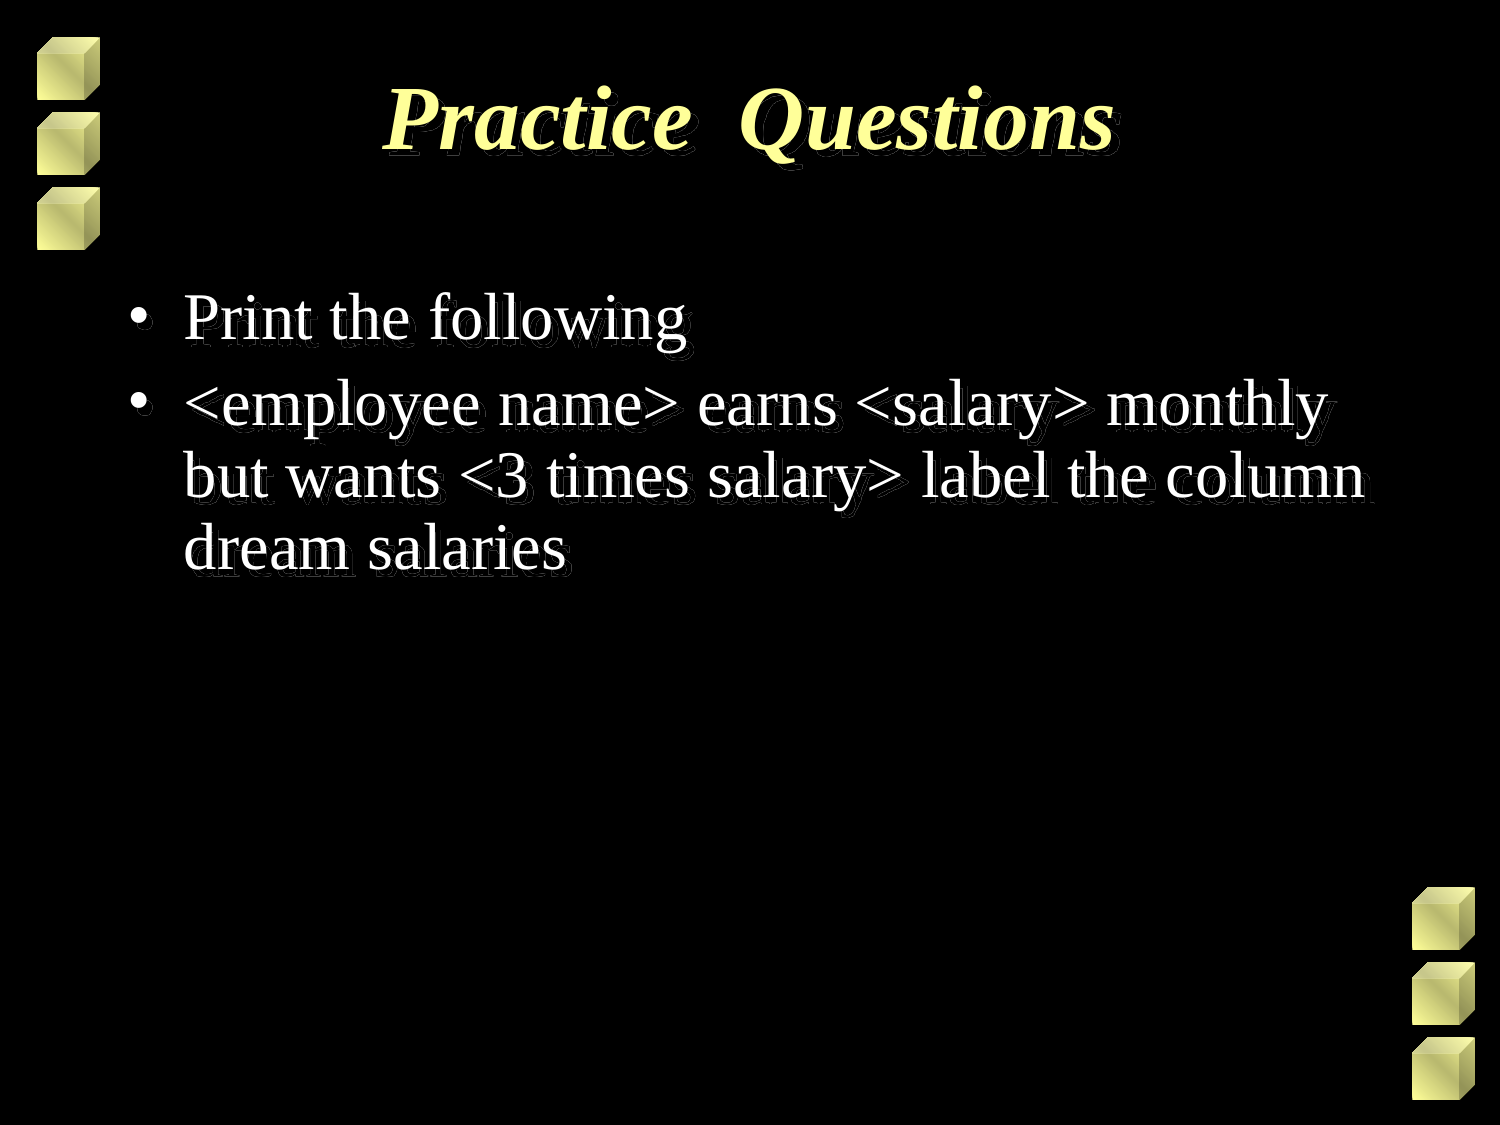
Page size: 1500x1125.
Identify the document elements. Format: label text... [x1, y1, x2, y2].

title Practice Questions [112, 50, 1388, 238]
list Print the following <employee name> earns <salary> monthly but wants <3 times salary> label the column dream salaries [112, 275, 1388, 431]
